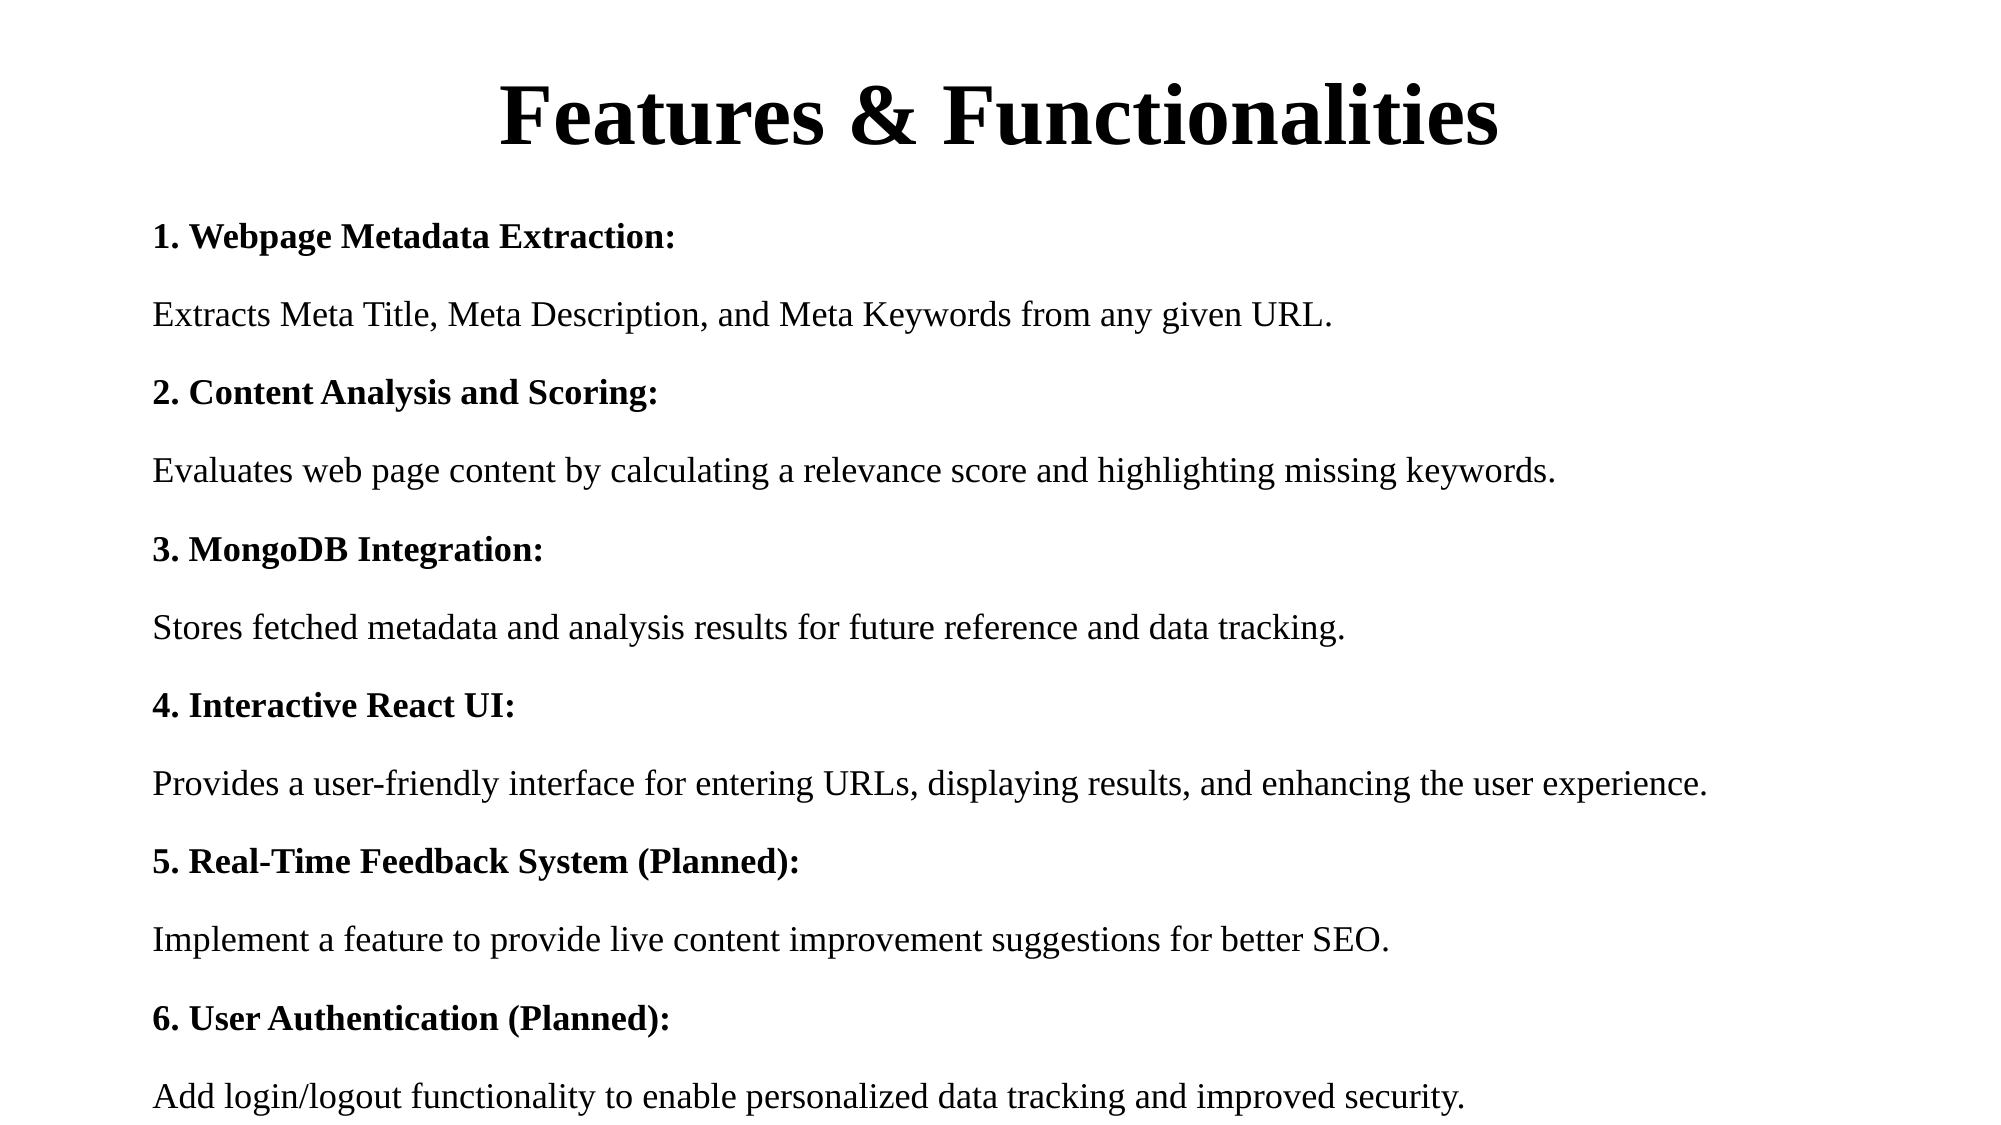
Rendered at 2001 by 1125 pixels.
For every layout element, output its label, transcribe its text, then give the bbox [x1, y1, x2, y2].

title Features & Functionalities [137, 59, 1863, 209]
list 1. Webpage Metadata Extraction: Extracts Meta Title, Meta Description, and Meta Keywords from any given URL. 2. Content Analysis and Scoring: Evaluates web page content by calculating a relevance score and highlighting missing keywords. 3. MongoDB Integration: Stores fetched metadata and analysis results for future reference and data tracking. 4. Interactive React UI: Provides a user-friendly interface for entering URLs, displaying results, and enhancing the user experience. 5. Real-Time Feedback System (Planned): Implement a feature to provide live content improvement suggestions for better SEO. 6. User Authentication (Planned): Add login/logout functionality to enable personalized data tracking and improved security. [137, 209, 1863, 1125]
